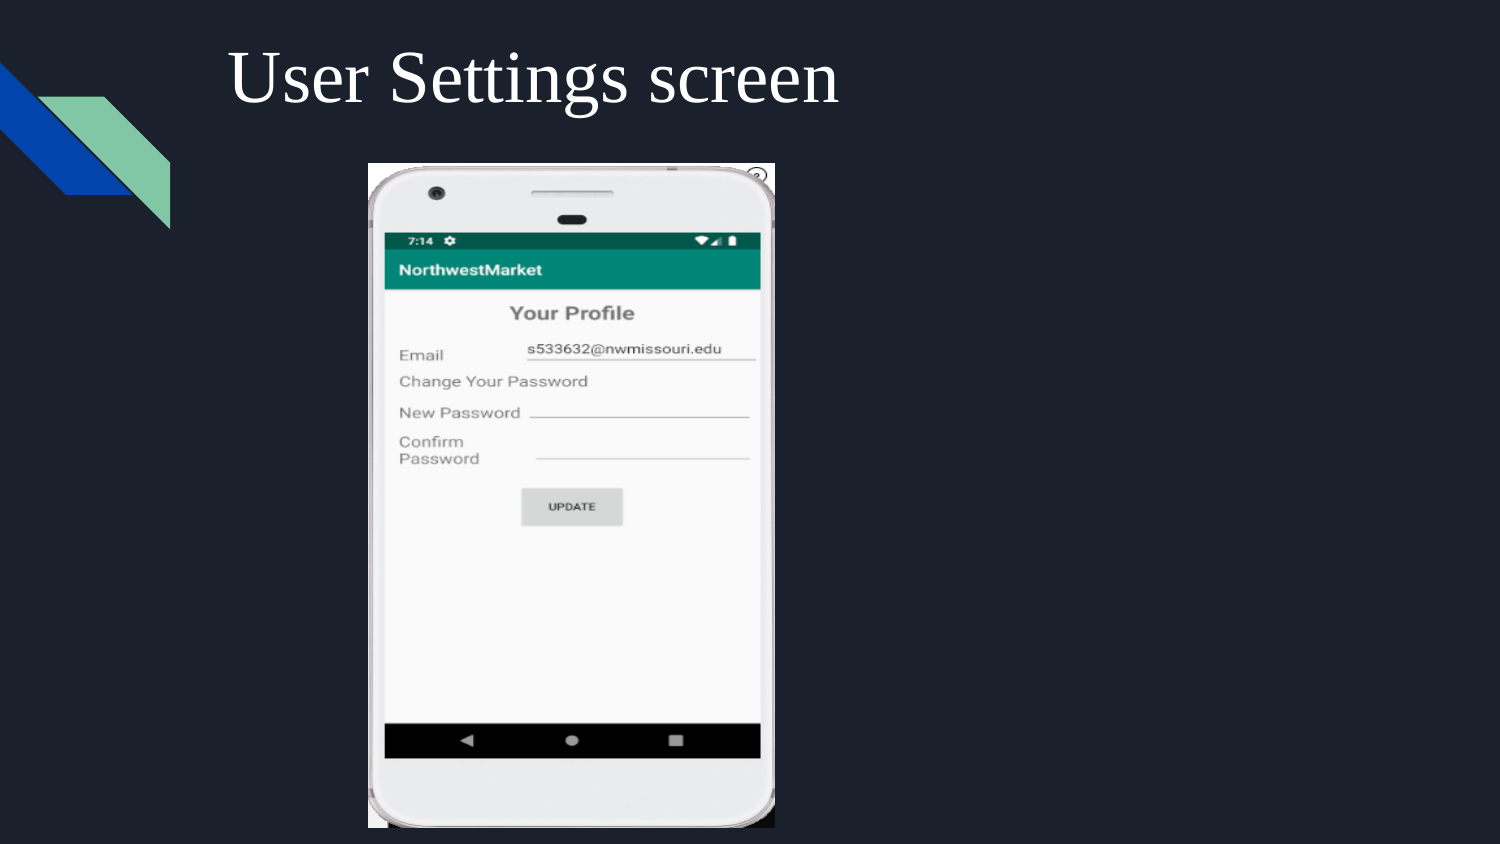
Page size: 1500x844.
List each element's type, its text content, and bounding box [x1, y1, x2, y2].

title User Settings screen [212, 23, 1368, 174]
picture [368, 163, 775, 829]
